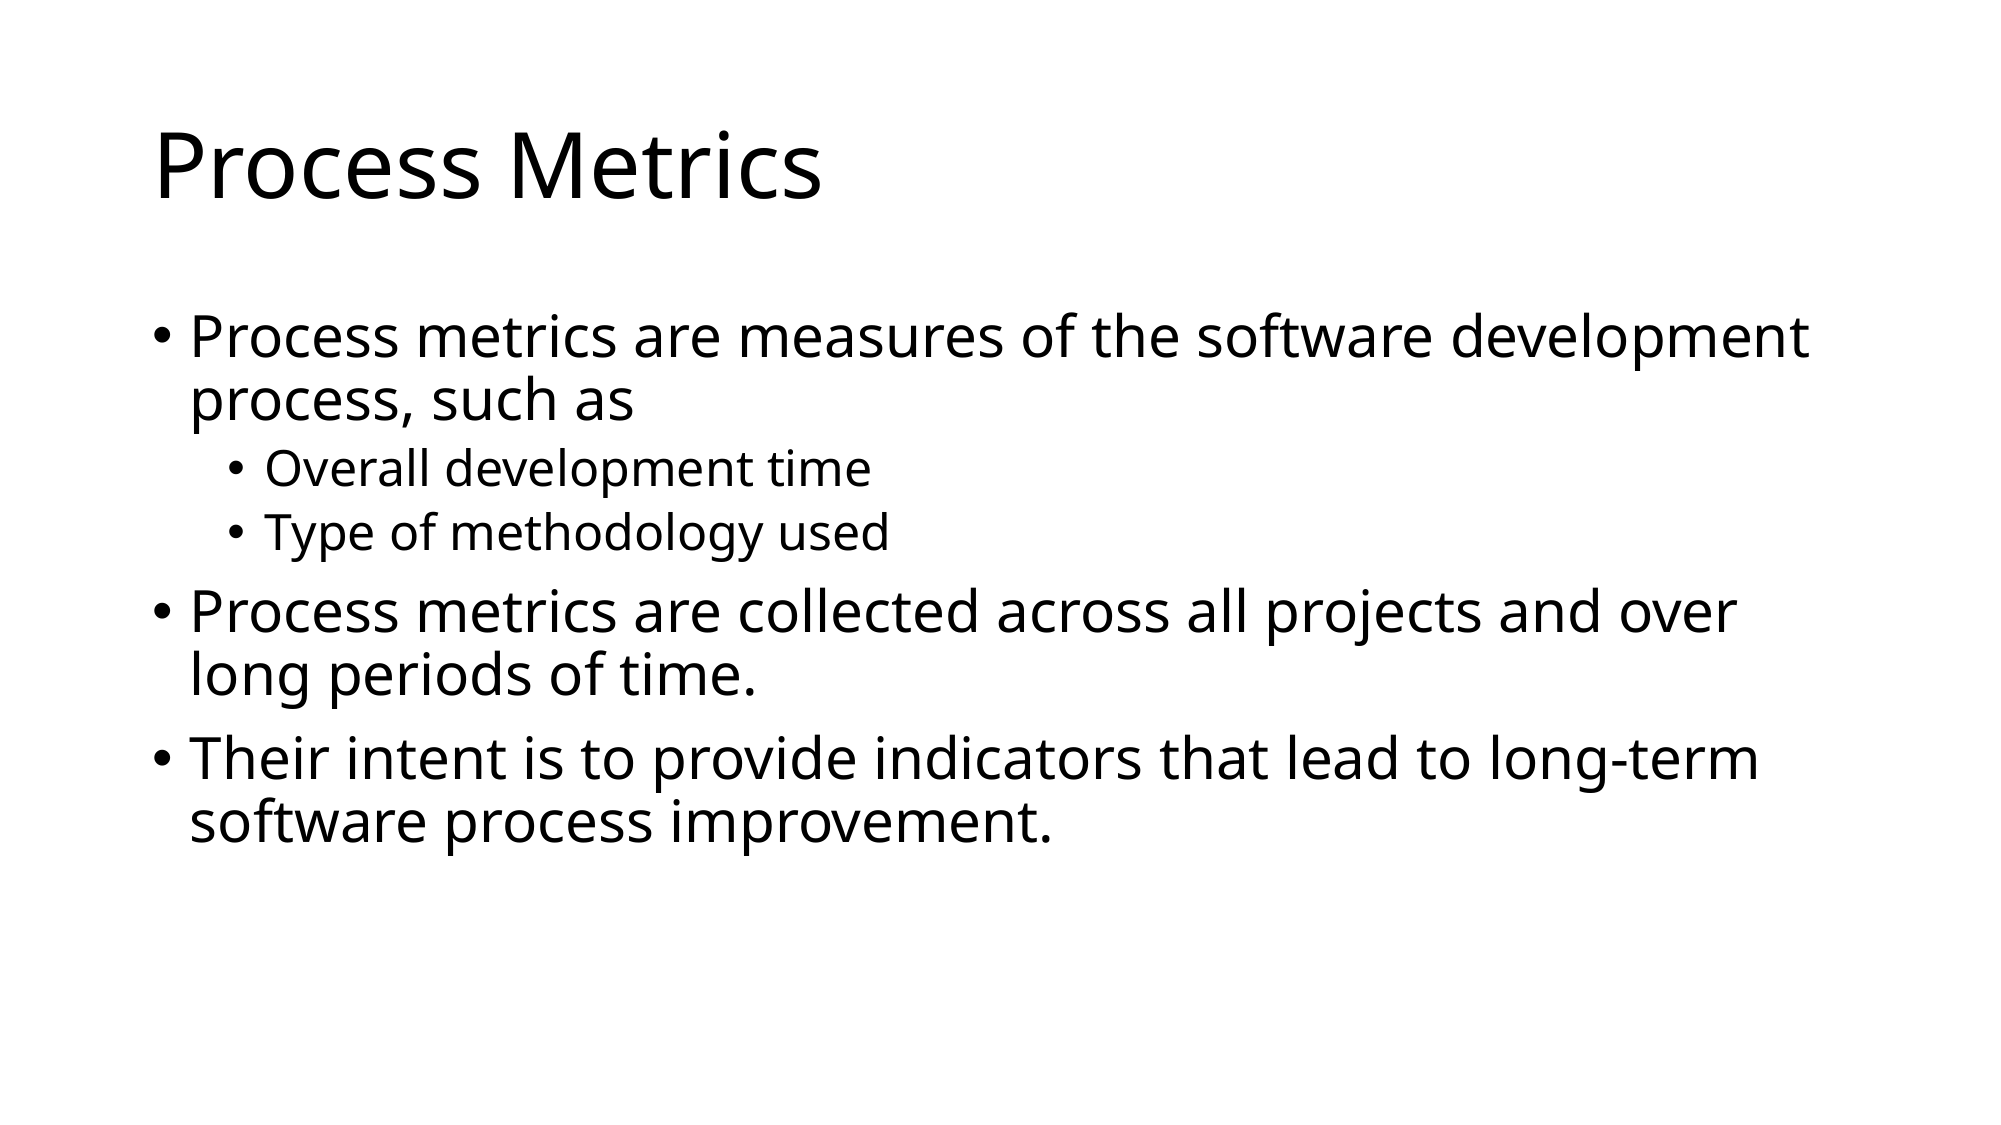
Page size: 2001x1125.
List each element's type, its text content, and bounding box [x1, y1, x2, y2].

list Process metrics are measures of the software development process, such as Overall development time Type of methodology used Process metrics are collected across all projects and over long periods of time. Their intent is to provide indicators that lead to long-term software process improvement. [137, 299, 1863, 1014]
title Process Metrics [137, 59, 1863, 278]
